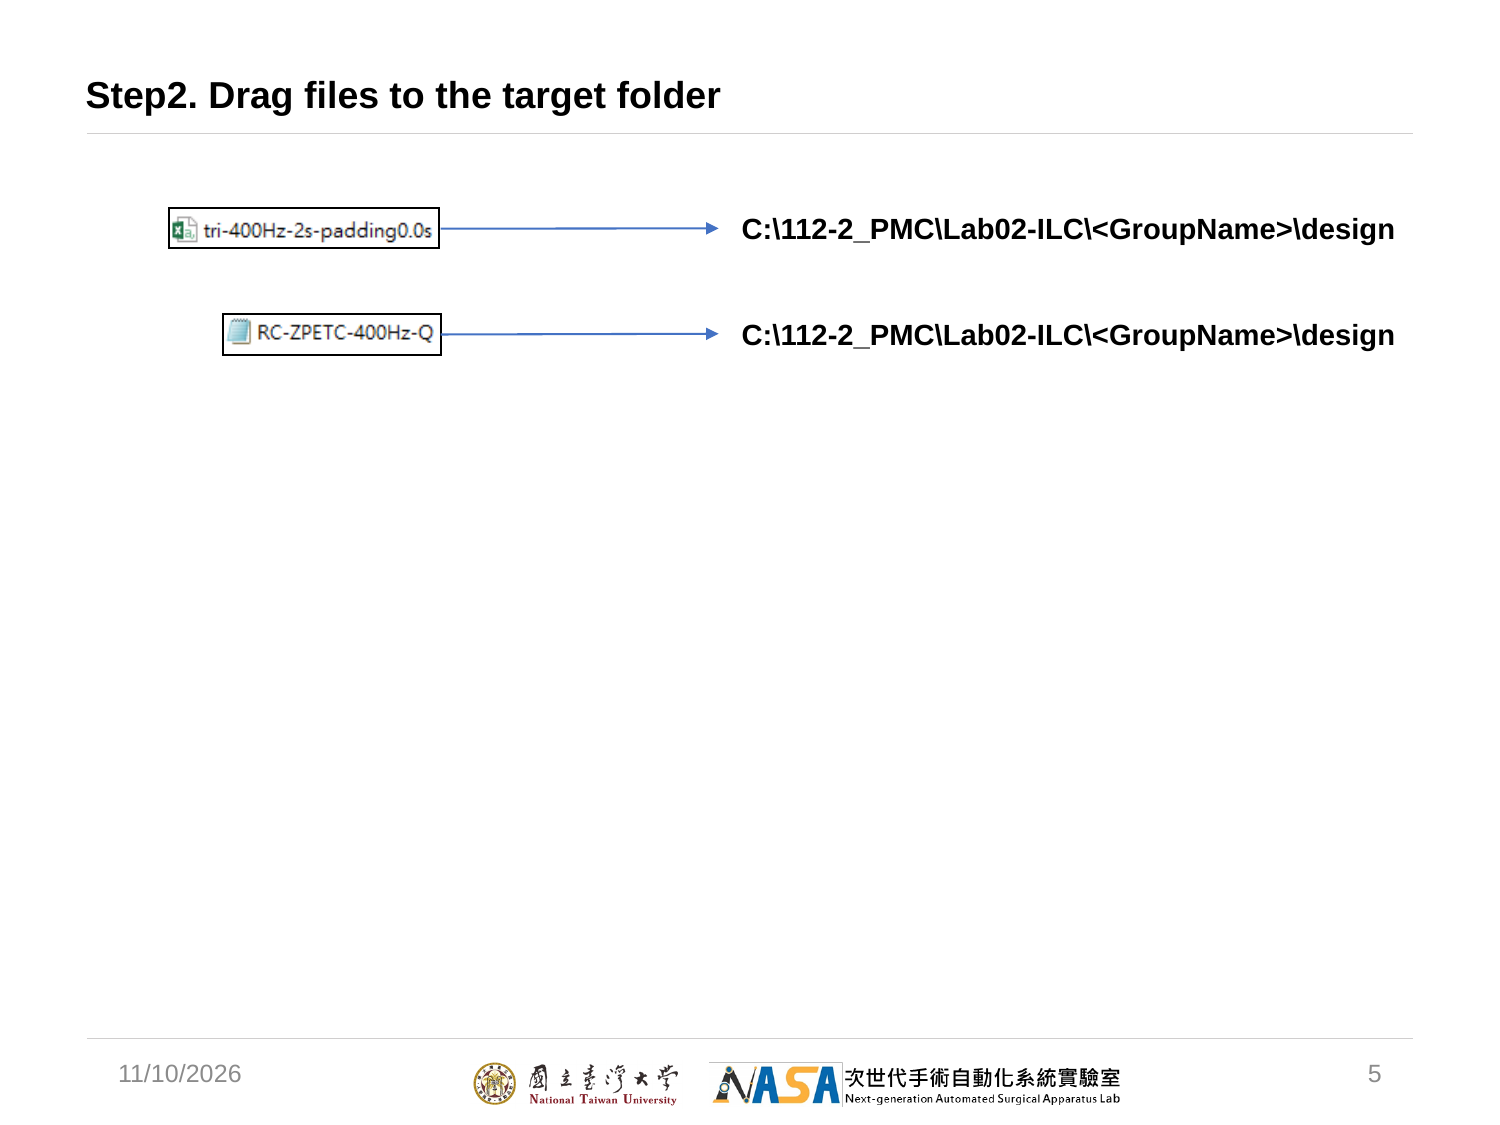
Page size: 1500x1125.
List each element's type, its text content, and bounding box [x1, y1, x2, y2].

text_box [222, 313, 442, 356]
picture [470, 1060, 683, 1109]
picture [709, 1057, 1134, 1112]
picture [168, 212, 440, 249]
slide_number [103, 1042, 441, 1103]
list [223, 314, 441, 350]
slide_number 5 [1059, 1042, 1397, 1103]
text_box [168, 207, 440, 212]
text_box C:\112-2_PMC\Lab02-ILC\<GroupName>\design [718, 202, 1419, 253]
title Step2. Drag files to the target folder [70, 59, 1430, 132]
text_box C:\112-2_PMC\Lab02-ILC\<GroupName>\design [718, 308, 1419, 359]
